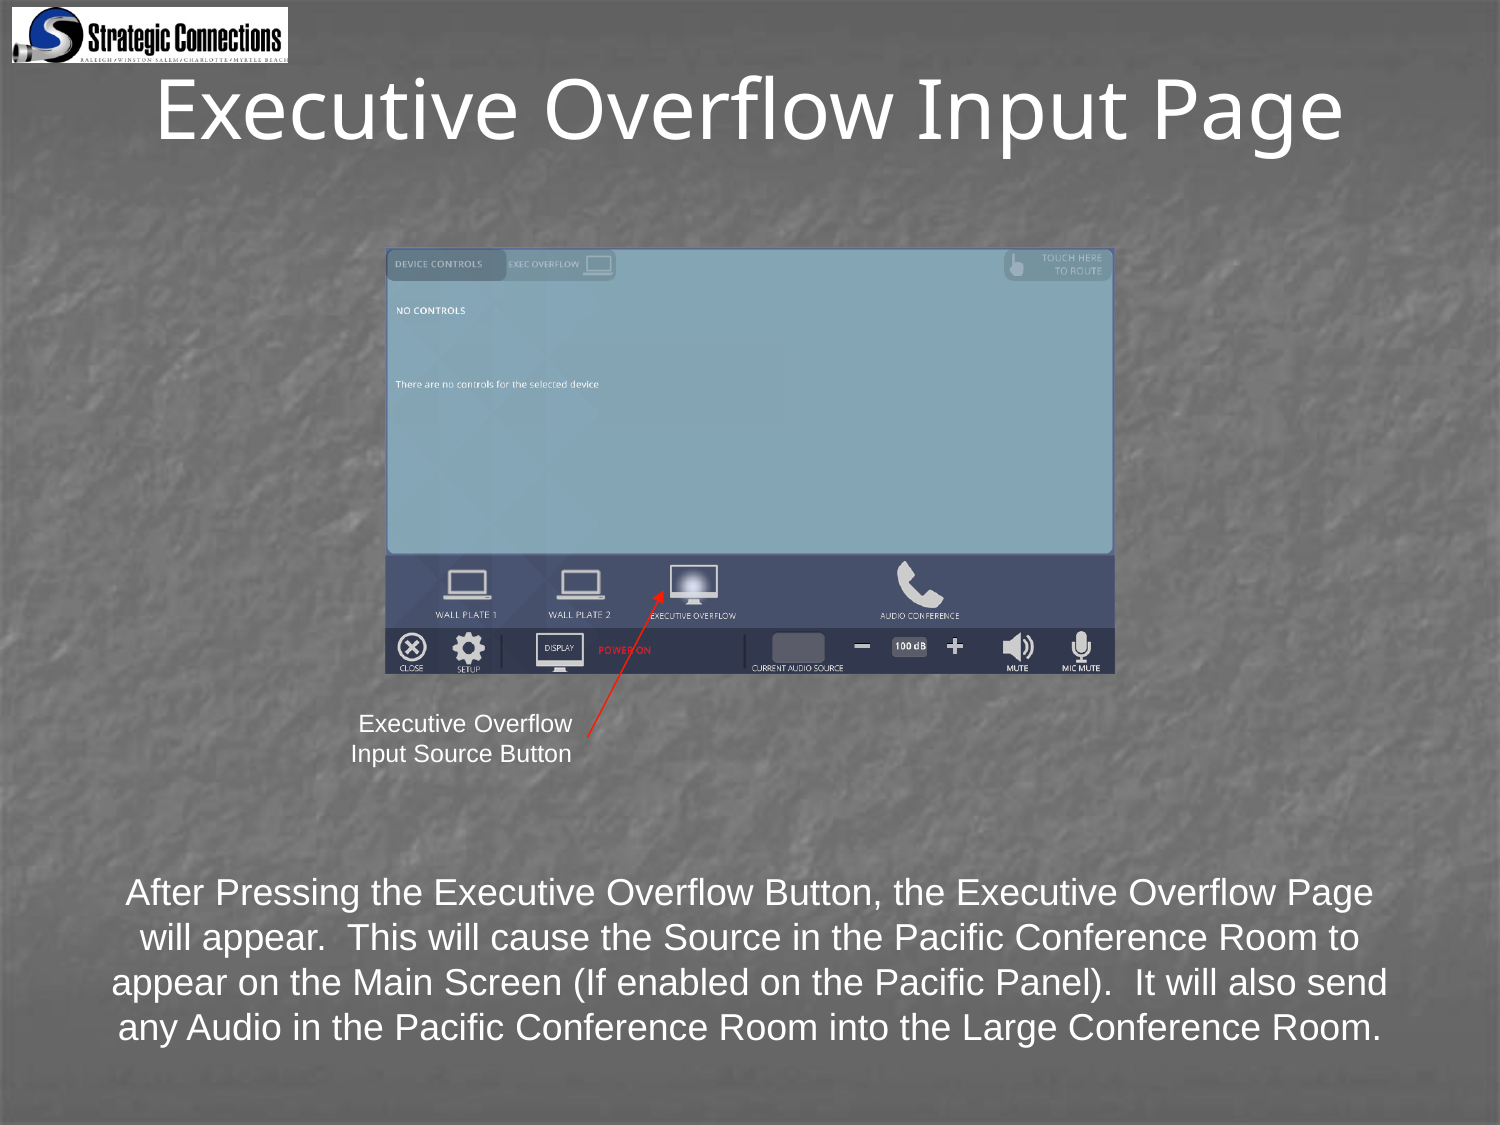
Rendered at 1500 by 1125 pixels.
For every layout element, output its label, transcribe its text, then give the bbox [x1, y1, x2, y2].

text_box Executive Overflow Input Source Button [317, 700, 588, 776]
picture [385, 246, 1115, 675]
picture [12, 7, 288, 63]
text_box After Pressing the Executive Overflow Button, the Executive Overflow Page will appear. This will cause the Source in the Pacific Conference Room to appear on the Main Screen (If enabled on the Pacific Panel). It will also send any Audio in the Pacific Conference Room into the Large Conference Room. [87, 860, 1413, 1056]
title Executive Overflow Input Page [74, 37, 1426, 176]
